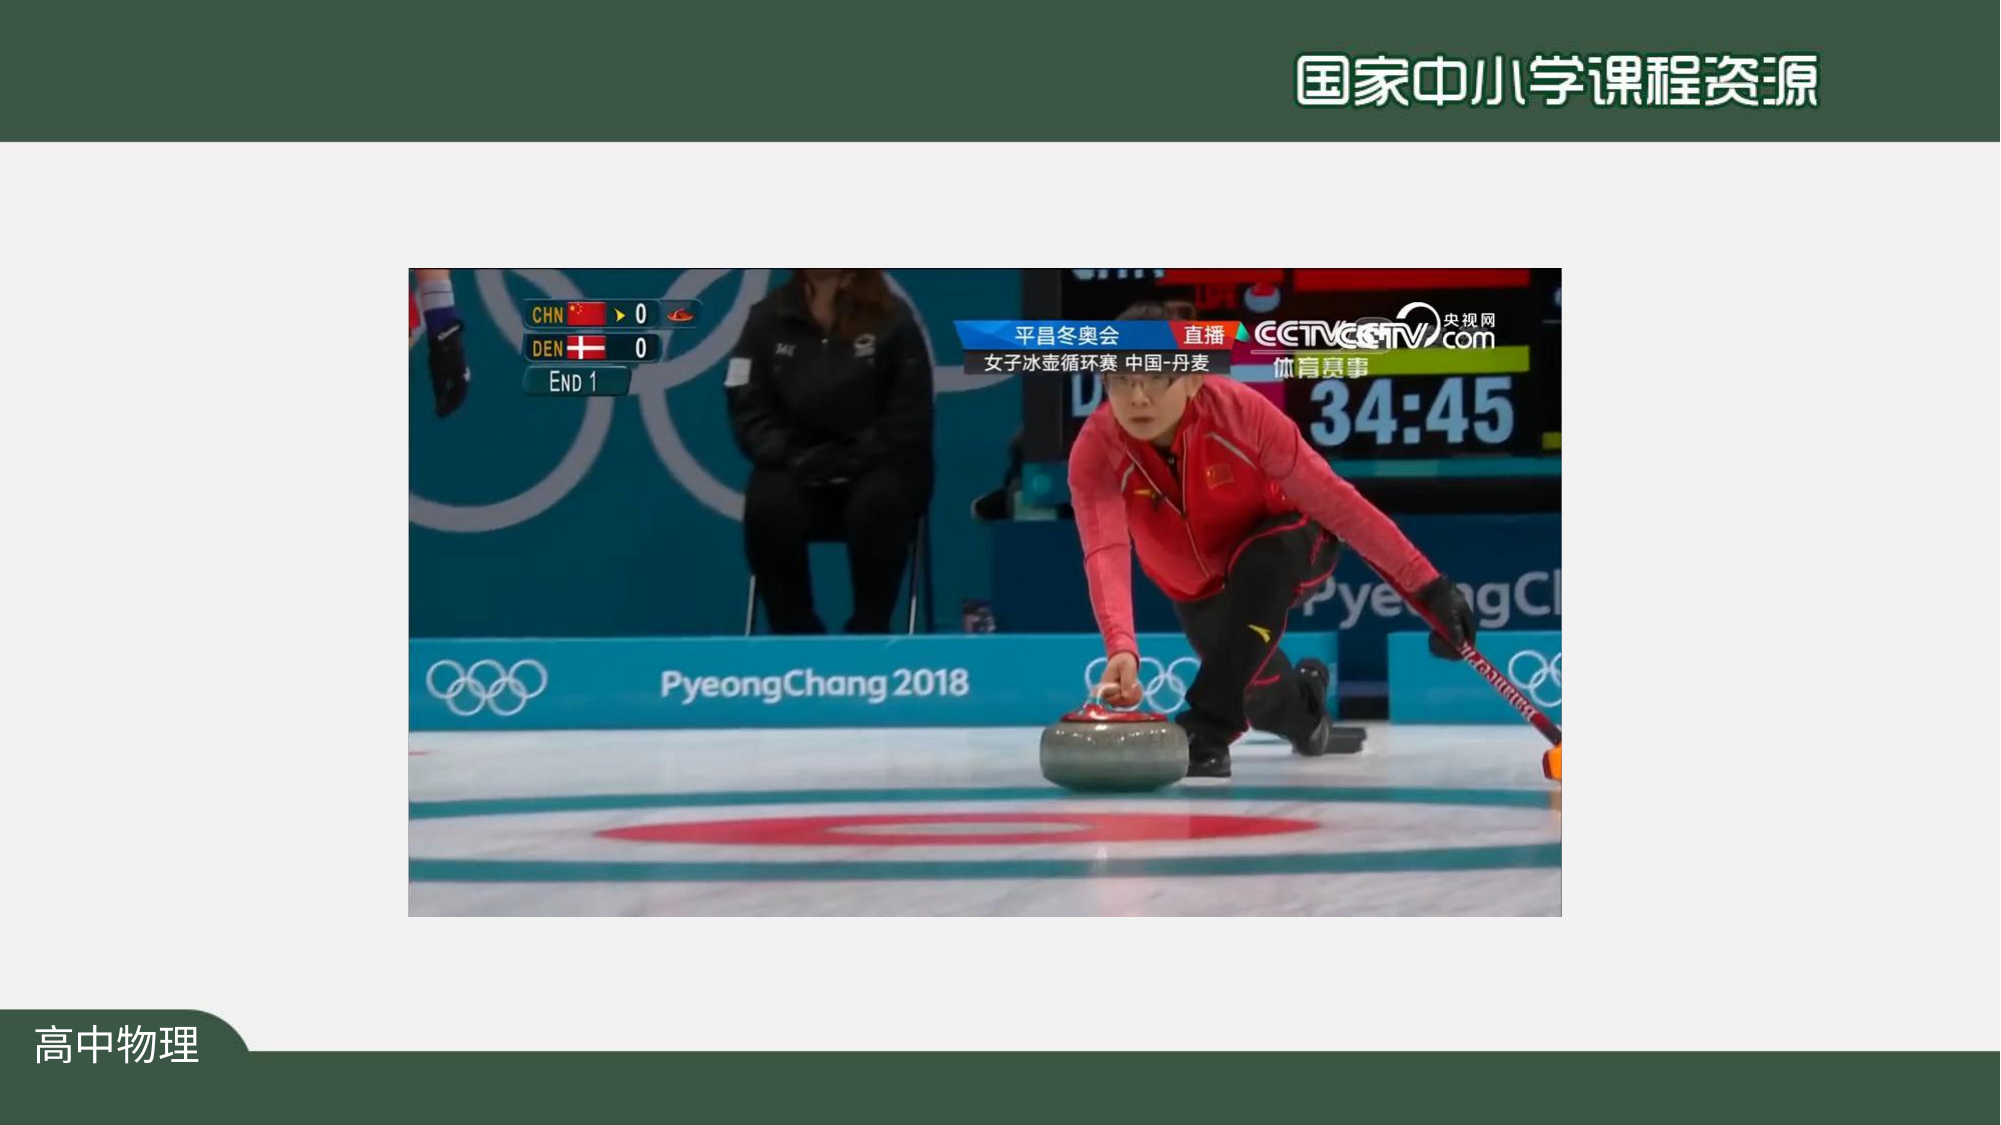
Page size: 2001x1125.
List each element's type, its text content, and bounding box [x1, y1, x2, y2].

picture [0, 0, 2000, 1125]
footer 高中物理 [31, 1013, 202, 1125]
text_box [408, 268, 1562, 917]
